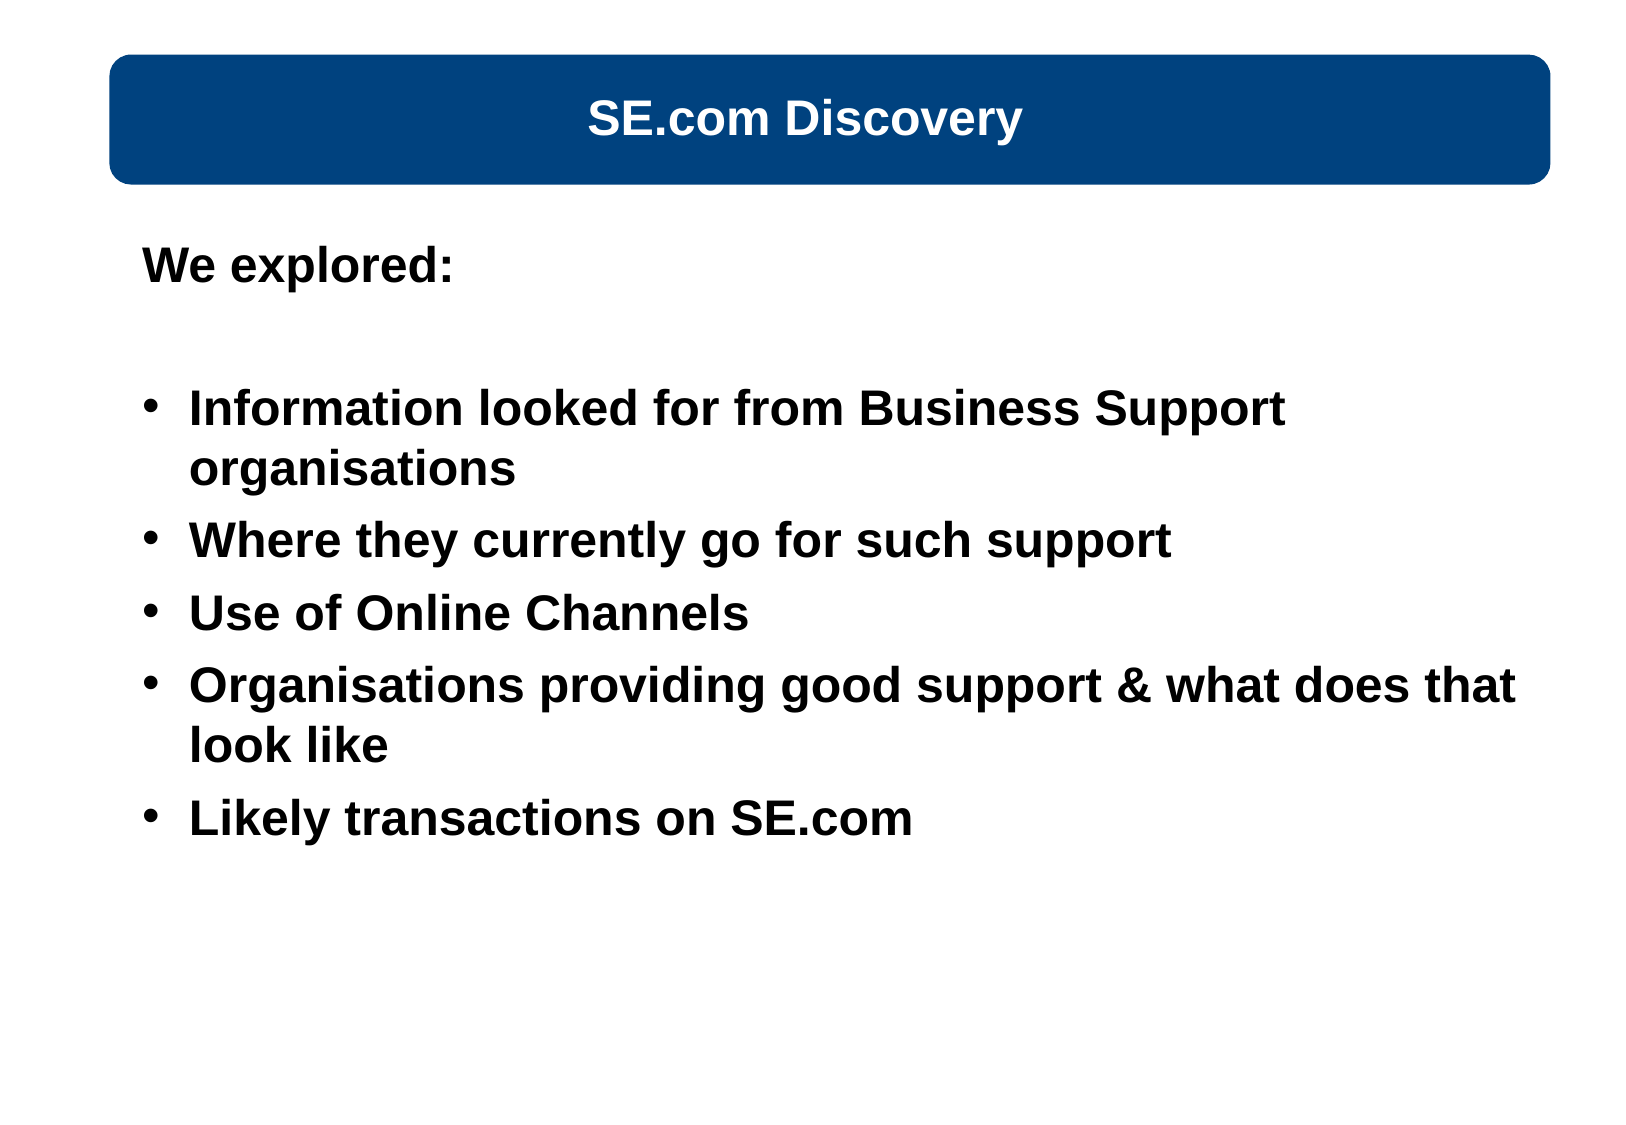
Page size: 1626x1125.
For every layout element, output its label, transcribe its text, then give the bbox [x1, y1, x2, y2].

list SE.com Discovery [162, 78, 1463, 173]
list We explored: Information looked for from Business Support organisations Where they currently go for such support Use of Online Channels Organisations providing good support & what does that look like Likely transactions on SE.com [127, 225, 1557, 1094]
